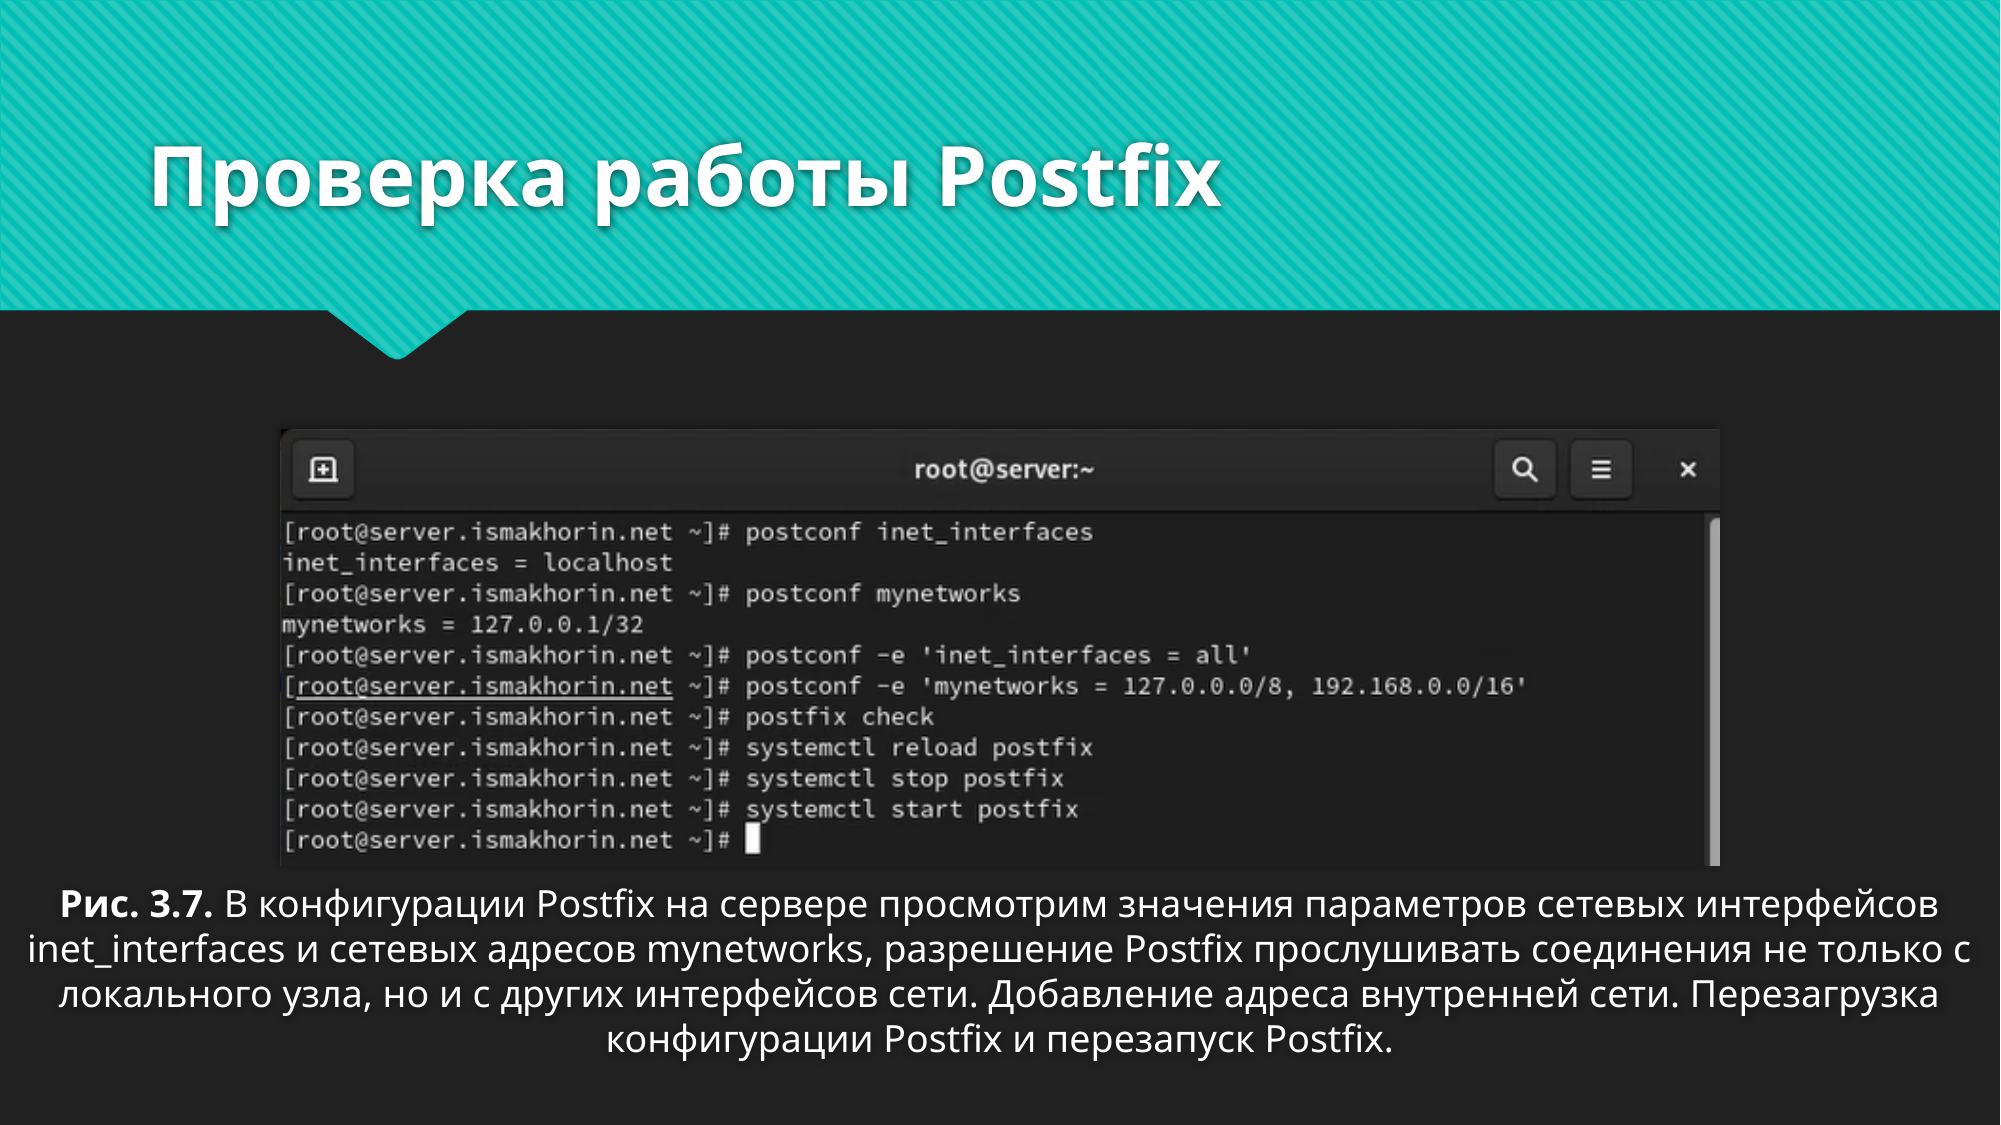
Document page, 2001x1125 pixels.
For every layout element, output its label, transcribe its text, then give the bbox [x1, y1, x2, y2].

title Проверка работы Postfix [132, 71, 1868, 231]
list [280, 428, 1720, 866]
text_box Рис. 3.7. В конфигурации Postfix на сервере просмотрим значения параметров сетевых интерфейсов inet_interfaces и сетевых адресов mynetworks, разрешение Postfix прослушивать соединения не только с локального узла, но и с других интерфейсов сети. Добавление адреса внутренней сети. Перезагрузка конфигурации Postfix и перезапуск Postfix. [0, 870, 2000, 1070]
